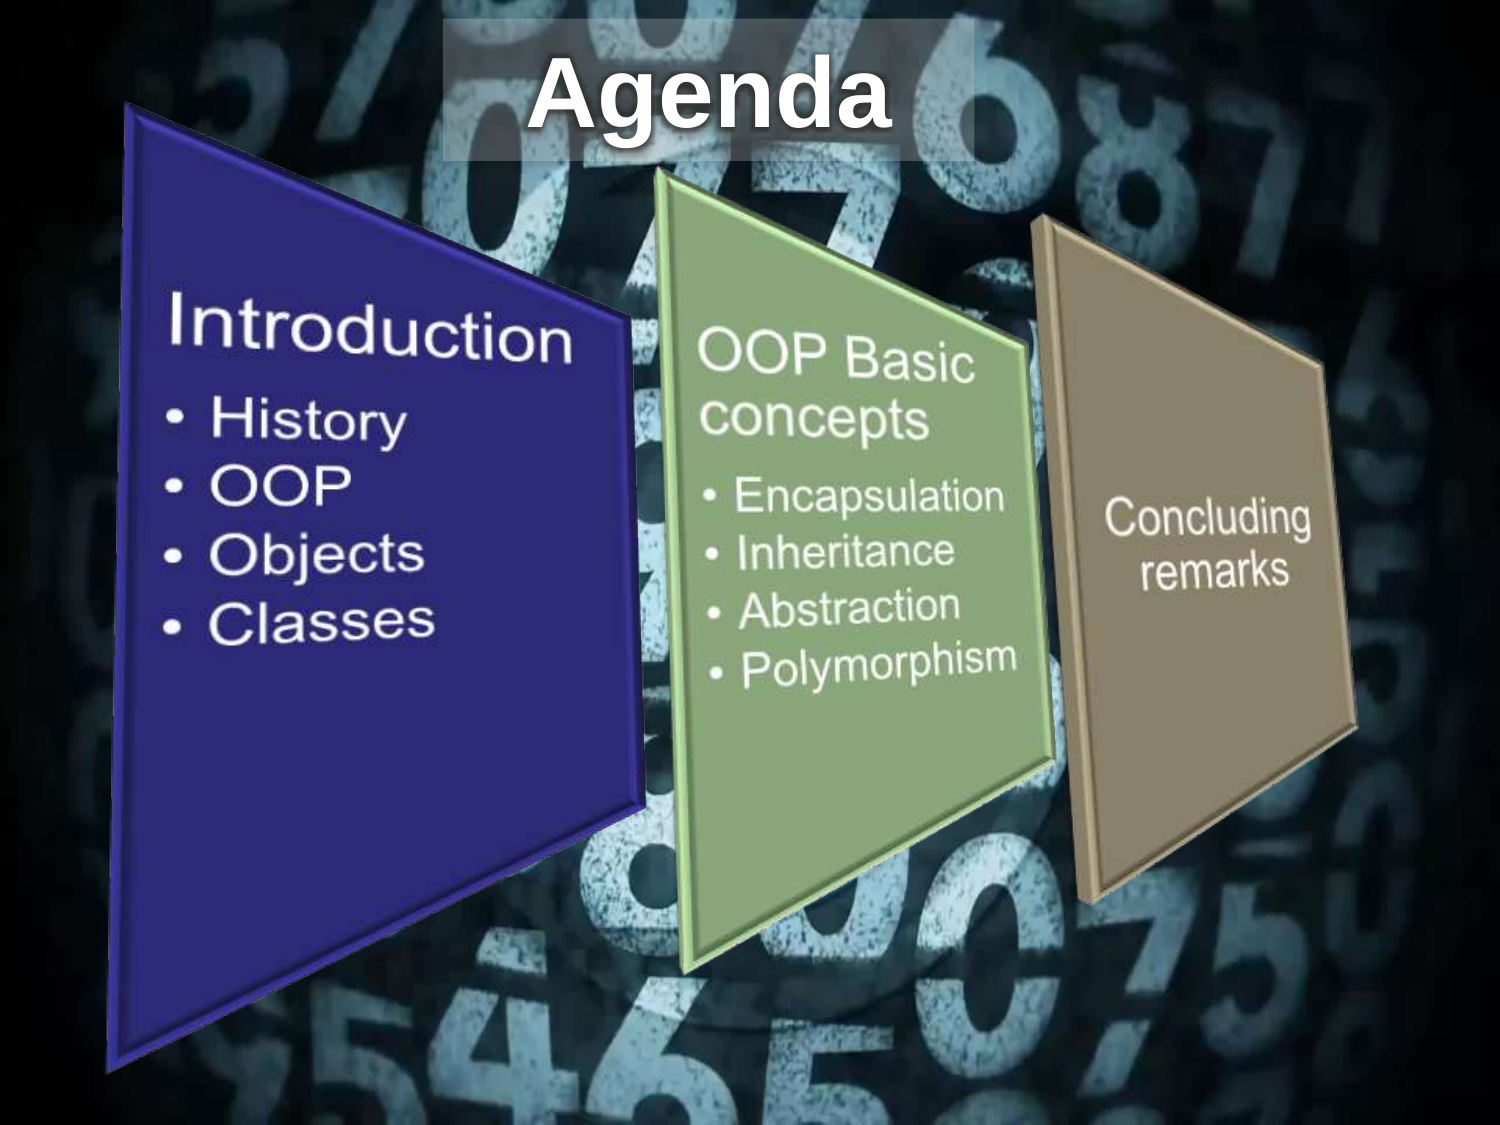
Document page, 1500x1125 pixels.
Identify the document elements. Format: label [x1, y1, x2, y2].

text_box [0, 0, 1500, 1125]
